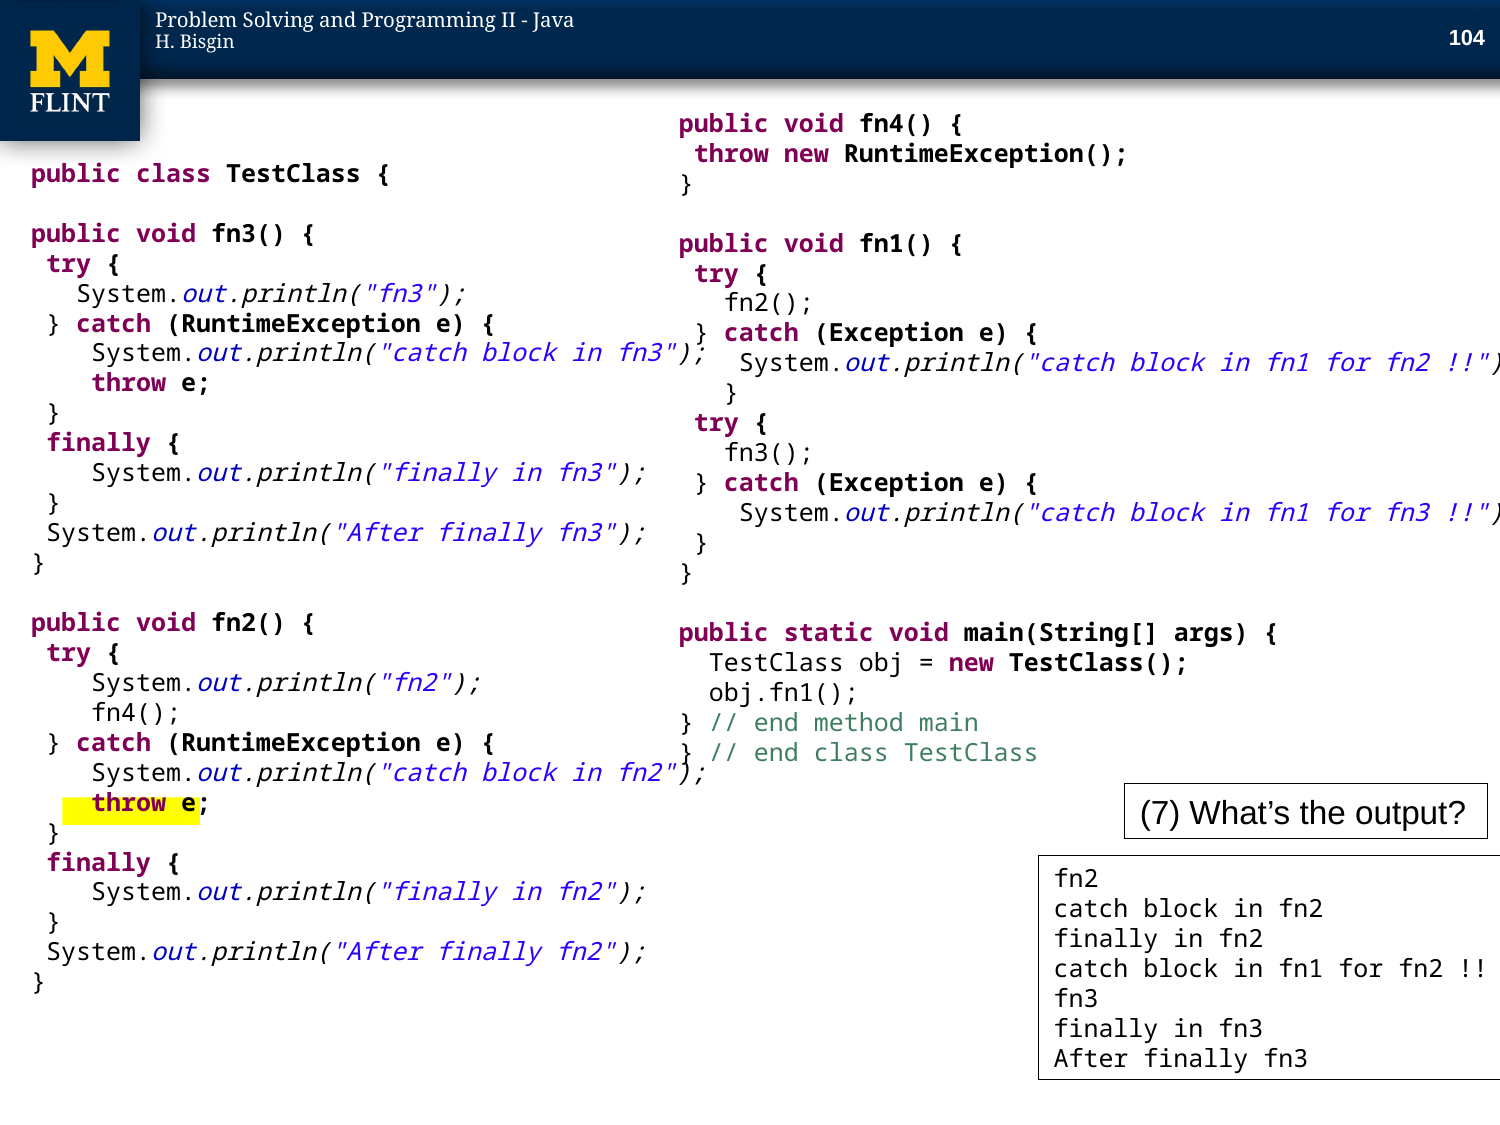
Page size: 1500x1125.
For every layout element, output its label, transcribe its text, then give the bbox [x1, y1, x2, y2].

text_box public class TestClass { public void fn3() { try { System.out.println("fn3"); } catch (RuntimeException e) { System.out.println("catch block in fn3"); throw e; } finally { System.out.println("finally in fn3"); } System.out.println("After finally fn3"); } public void fn2() { try { System.out.println("fn2"); fn4(); } catch (RuntimeException e) { System.out.println("catch block in fn2"); throw e; } finally { System.out.println("finally in fn2"); } System.out.println("After finally fn2"); } [16, 149, 721, 1003]
text_box public void fn4() { throw new RuntimeException(); } public void fn1() { try { fn2(); } catch (Exception e) { System.out.println("catch block in fn1 for fn2 !!"); } try { fn3(); } catch (Exception e) { System.out.println("catch block in fn1 for fn3 !!"); } } public static void main(String[] args) { TestClass obj = new TestClass(); obj.fn1(); } // end method main } // end class TestClass [664, 99, 1500, 774]
picture [0, 0, 1500, 1122]
text_box fn2 catch block in fn2 finally in fn2 catch block in fn1 for fn2 !! fn3 finally in fn3 After finally fn3 [1038, 855, 1500, 1080]
text_box (7) What’s the output? [1124, 783, 1488, 839]
slide_number 104 [1149, 6, 1500, 67]
